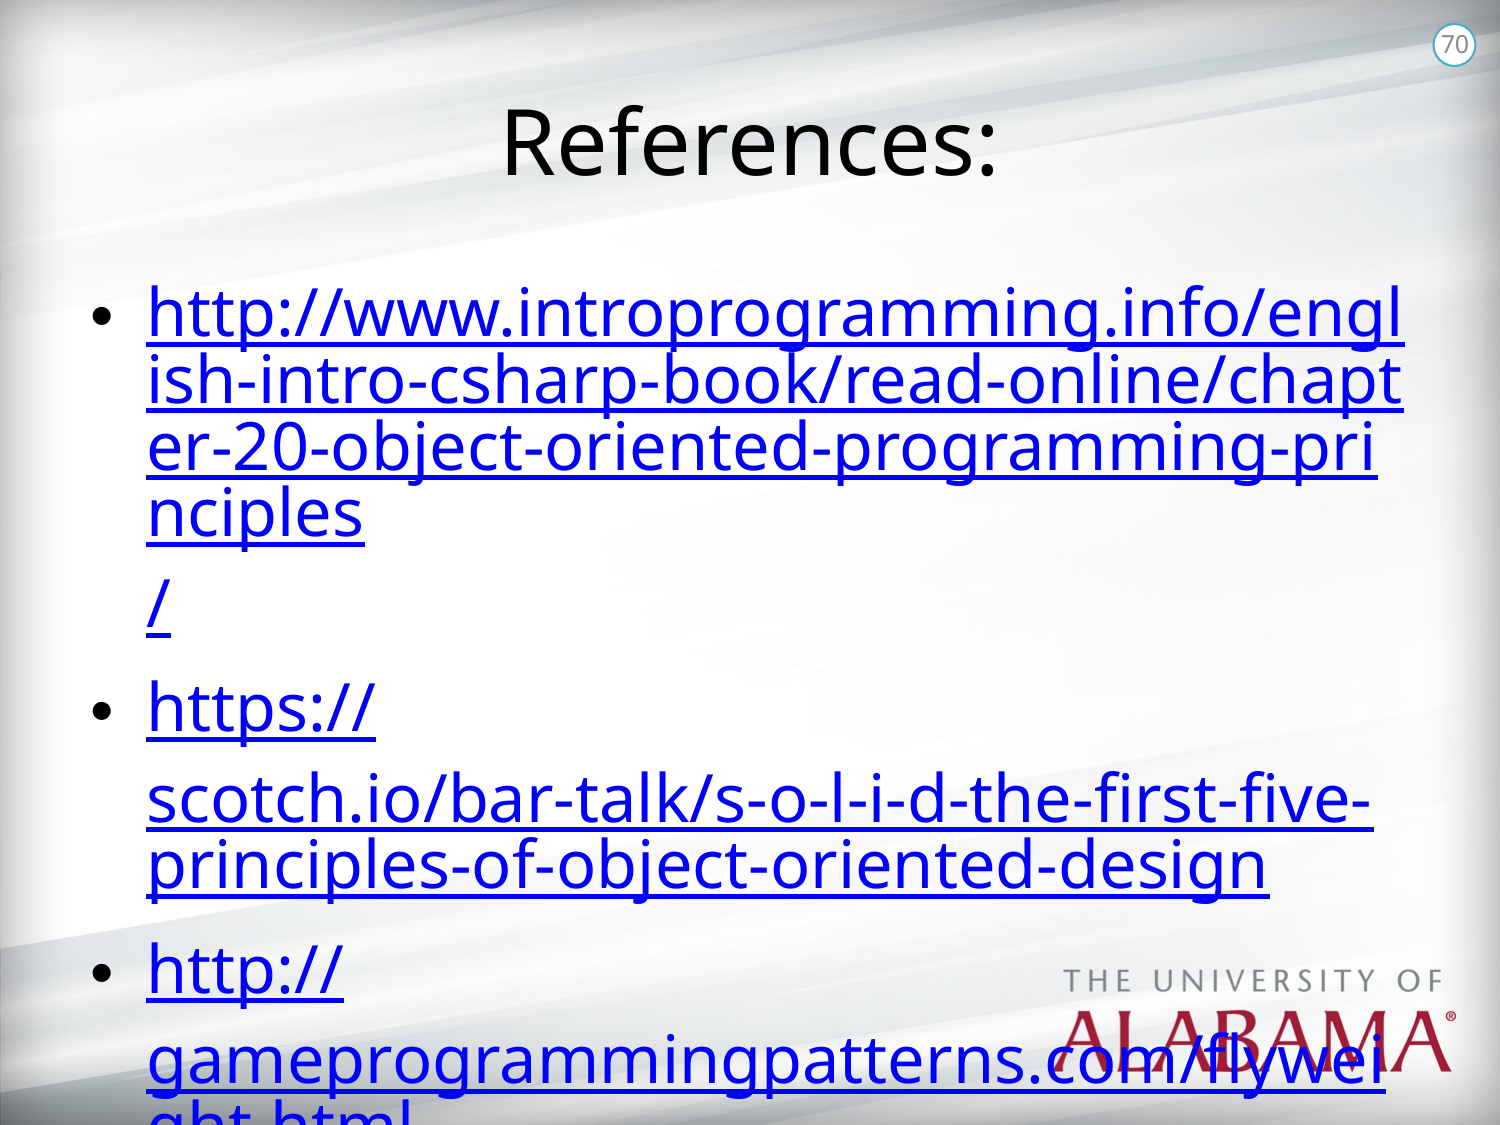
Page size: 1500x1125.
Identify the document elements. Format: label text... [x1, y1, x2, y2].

title References: [75, 45, 1425, 233]
picture [0, 0, 1500, 1125]
list http://www.introprogramming.info/english-intro-csharp-book/read-online/chapter-20-object-oriented-programming-principles/ https://scotch.io/bar-talk/s-o-l-i-d-the-first-five-principles-of-object-oriented-design http://gameprogrammingpatterns.com/flyweight.html [75, 262, 1425, 963]
slide_number 70 [1410, 15, 1500, 75]
